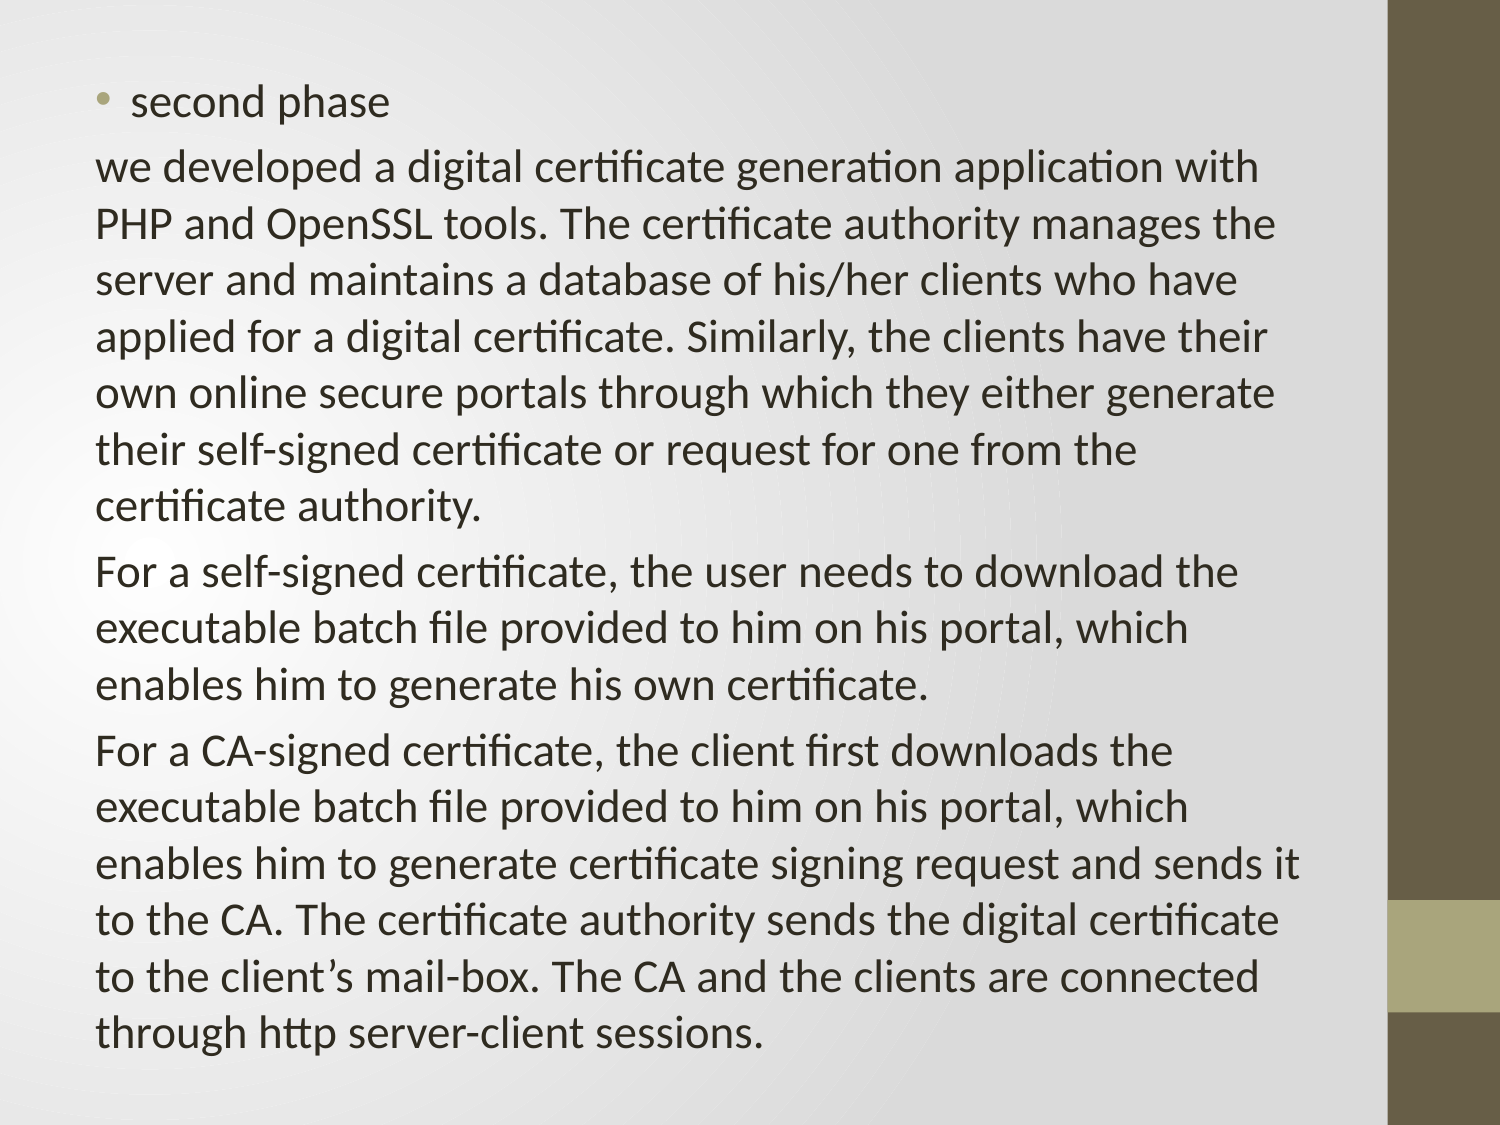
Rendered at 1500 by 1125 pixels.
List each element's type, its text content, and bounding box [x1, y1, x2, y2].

list second phase we developed a digital certificate generation application with PHP and OpenSSL tools. The certificate authority manages the server and maintains a database of his/her clients who have applied for a digital certificate. Similarly, the clients have their own online secure portals through which they either generate their self-signed certificate or request for one from the certificate authority. For a self-signed certificate, the user needs to download the executable batch file provided to him on his portal, which enables him to generate his own certificate. For a CA-signed certificate, the client first downloads the executable batch file provided to him on his portal, which enables him to generate certificate signing request and sends it to the CA. The certificate authority sends the digital certificate to the client’s mail-box. The CA and the clients are connected through http server-client sessions. [62, 62, 1338, 1075]
